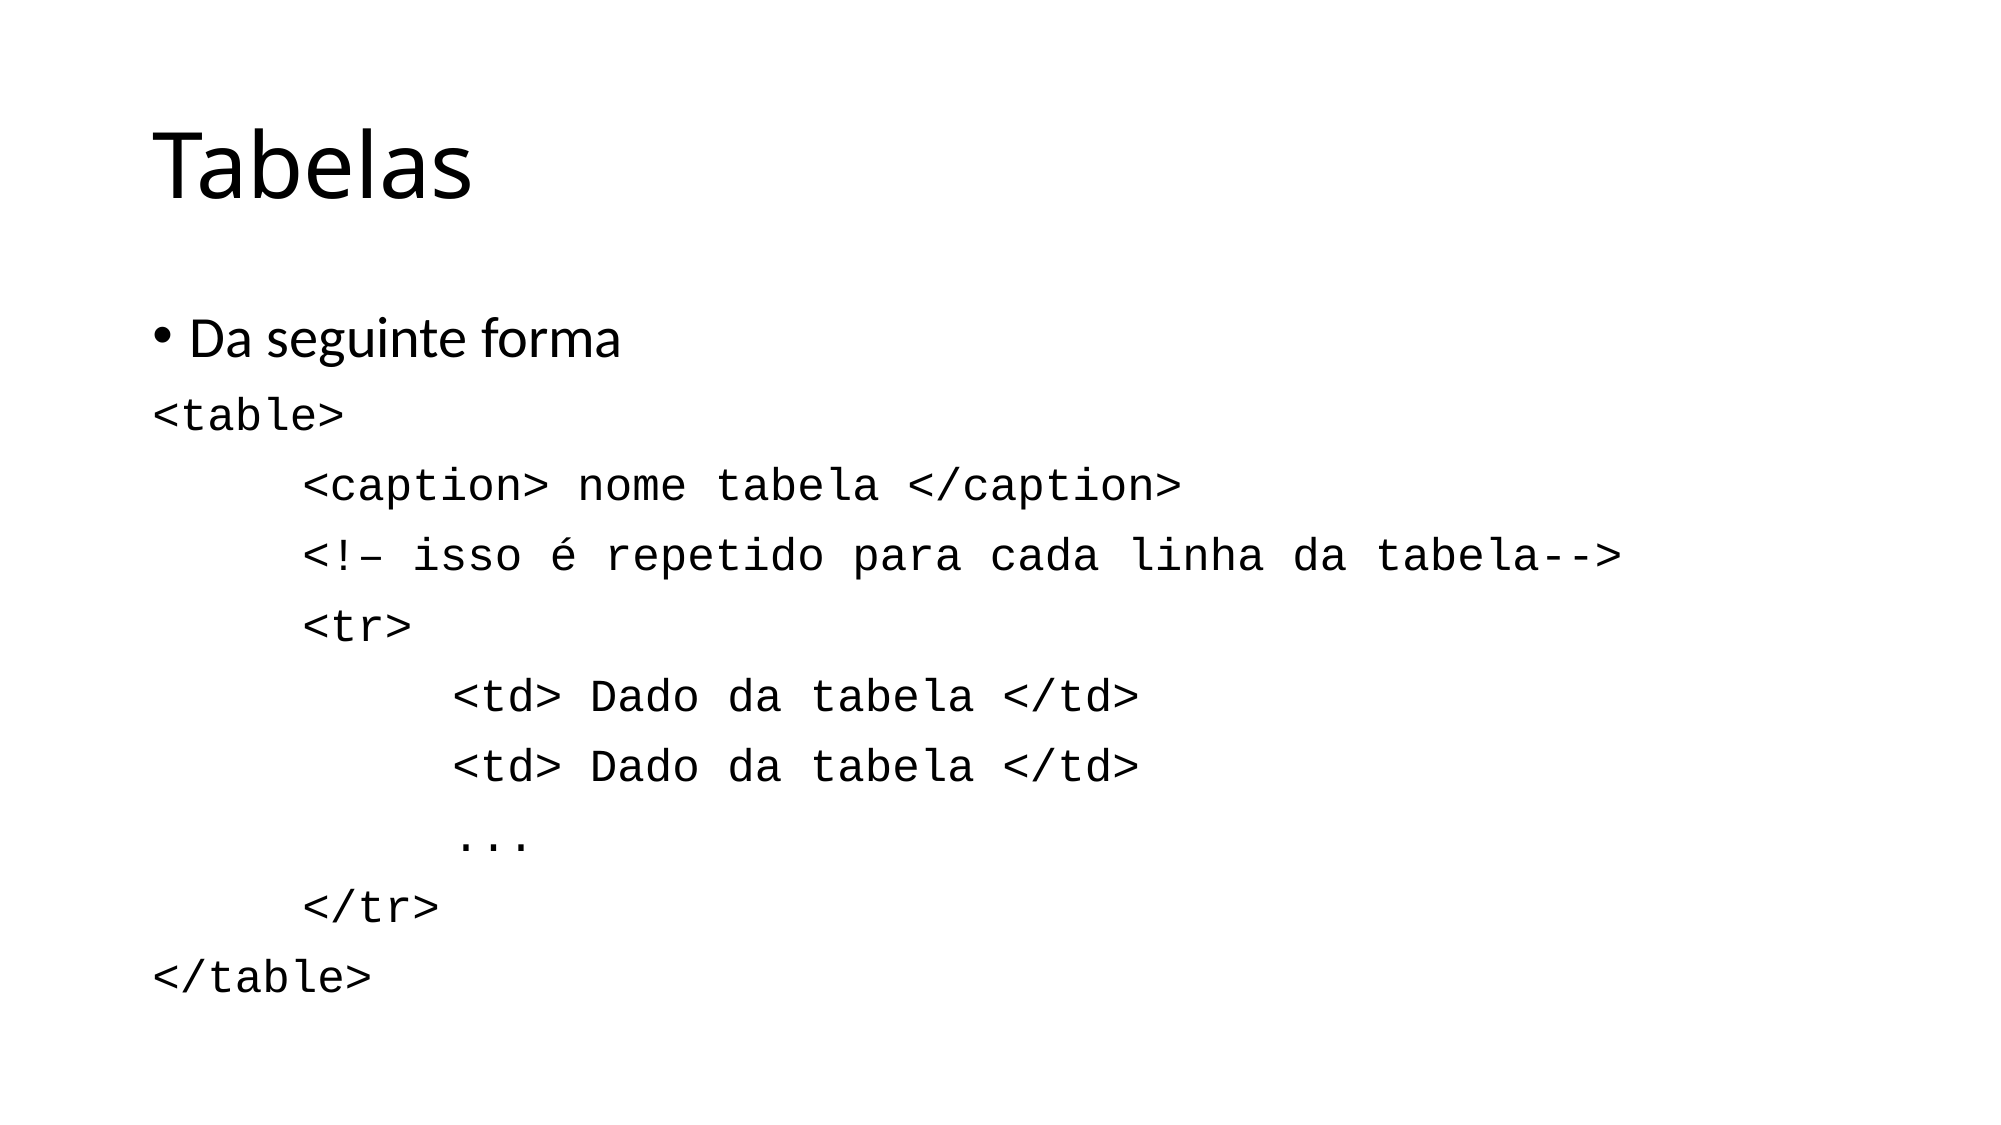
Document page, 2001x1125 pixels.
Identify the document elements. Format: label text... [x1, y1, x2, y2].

title Tabelas [137, 59, 1863, 278]
list Da seguinte forma <table> <caption> nome tabela </caption> <!– isso é repetido para cada linha da tabela--> <tr> <td> Dado da tabela </td> <td> Dado da tabela </td> ... </tr> </table> [137, 299, 1863, 1014]
